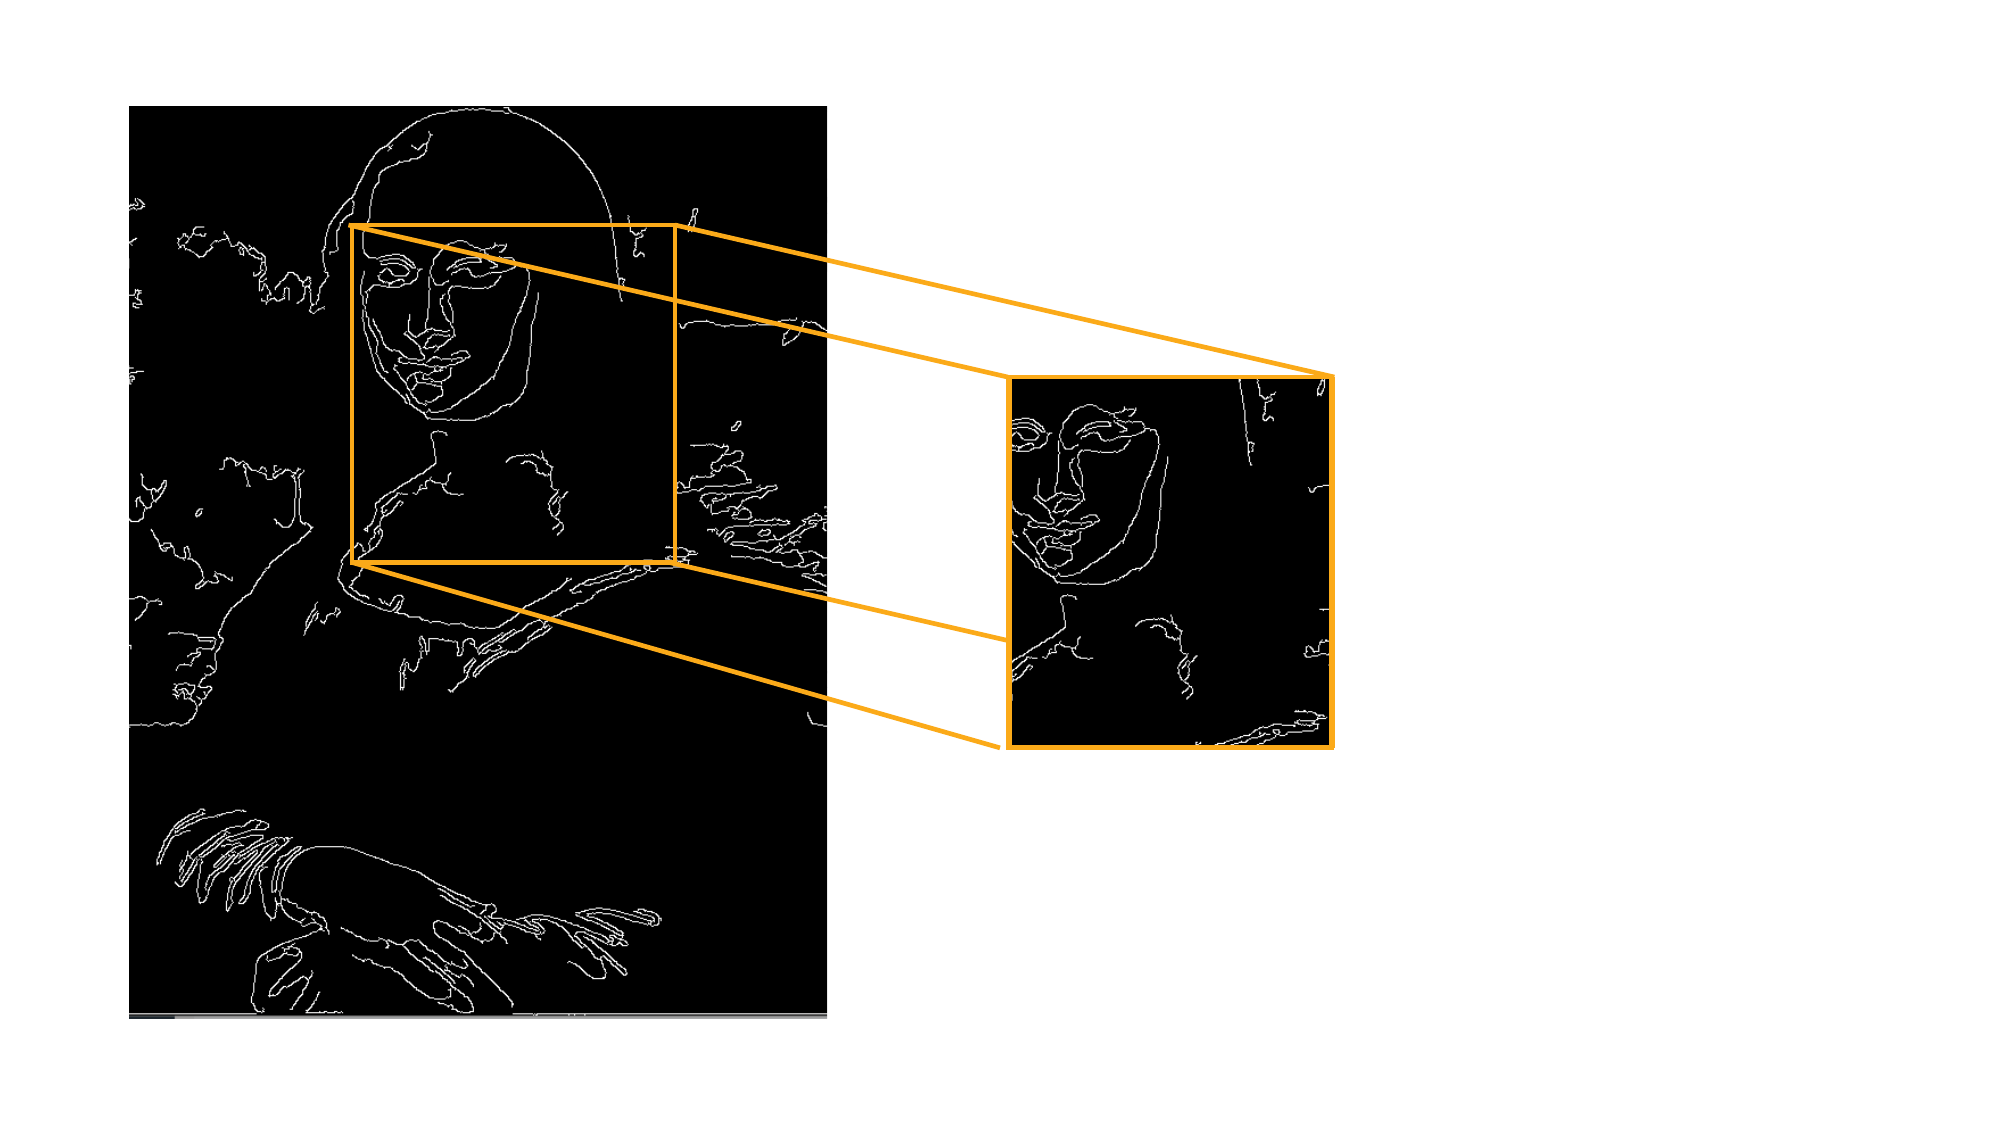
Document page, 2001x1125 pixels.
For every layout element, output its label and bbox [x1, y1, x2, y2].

text_box [1008, 377, 1335, 748]
text_box [348, 224, 1335, 748]
picture [129, 106, 828, 1019]
